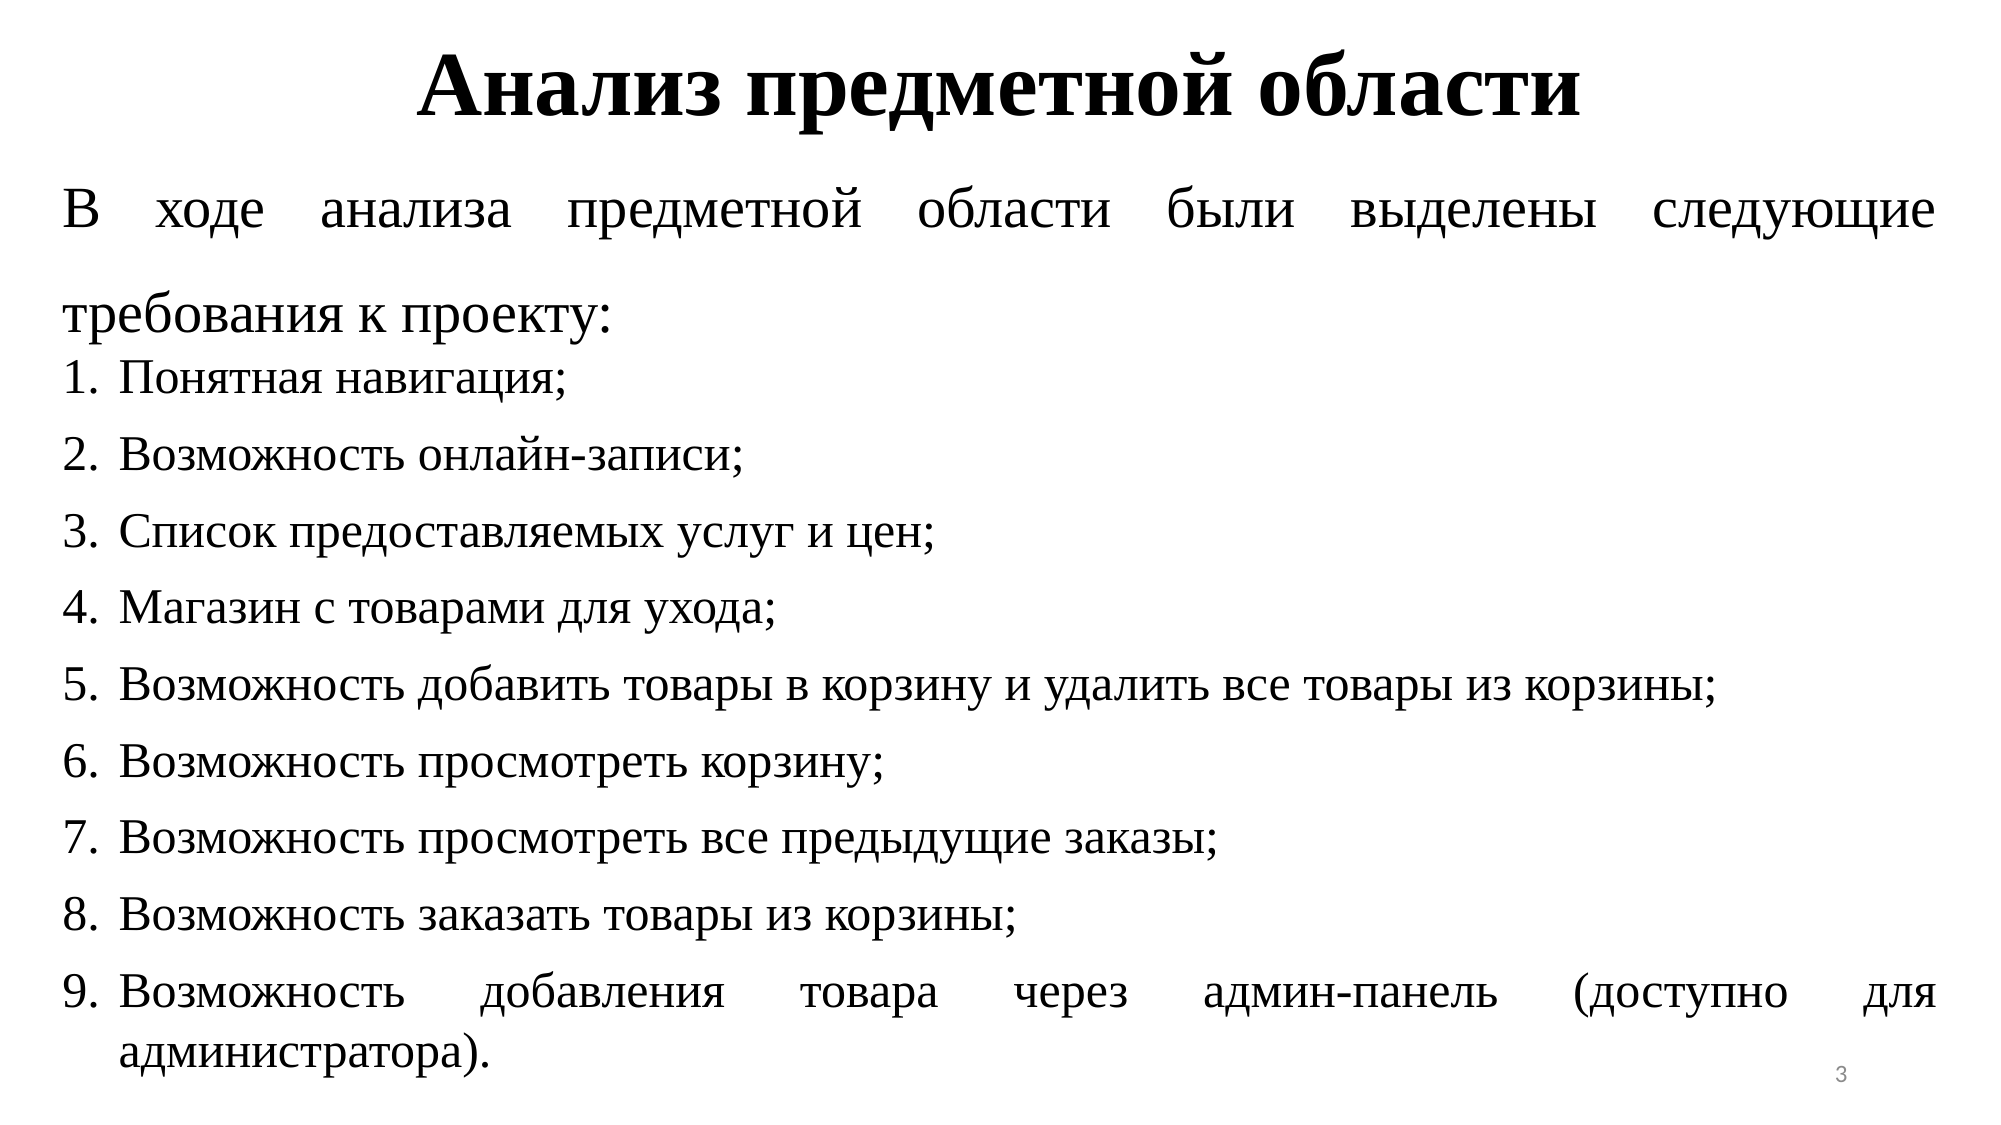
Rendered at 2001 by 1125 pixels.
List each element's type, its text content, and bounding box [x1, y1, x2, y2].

title Анализ предметной области [369, 45, 1631, 126]
text_box В ходе анализа предметной области были выделены следующие требования к проекту: Понятная навигация; Возможность онлайн-записи; Список предоставляемых услуг и цен; Магазин с товарами для ухода; Возможность добавить товары в корзину и удалить все товары из корзины; Возможность просмотреть корзину; Возможность просмотреть все предыдущие заказы; Возможность заказать товары из корзины; Возможность добавления товара через админ-панель (доступно для администратора). [47, 126, 1953, 1125]
